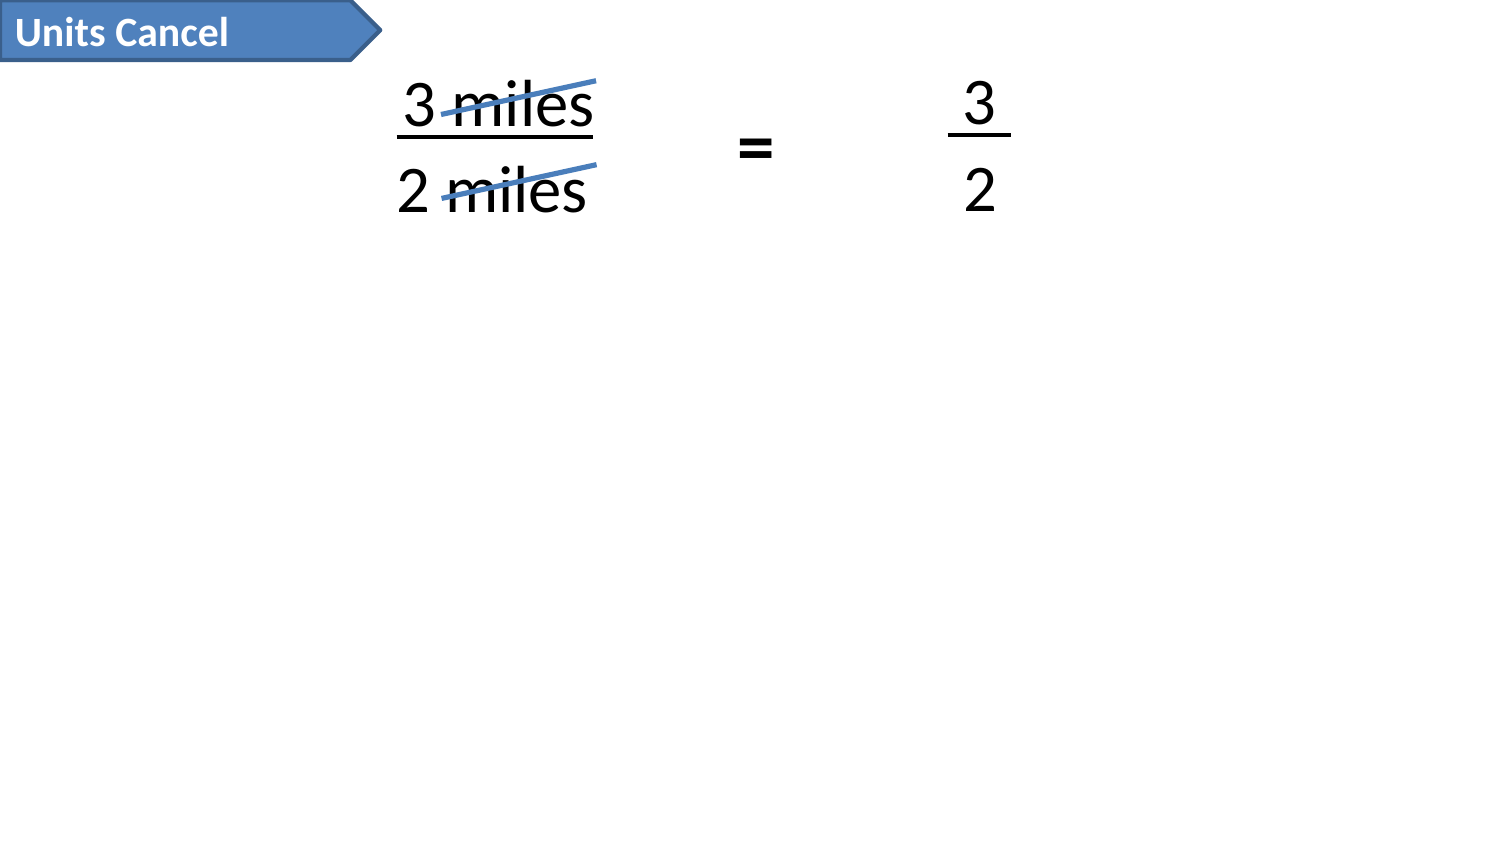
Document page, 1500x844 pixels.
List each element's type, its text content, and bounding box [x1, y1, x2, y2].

text_box 2 [948, 140, 1012, 232]
text_box 3 [947, 50, 1012, 134]
text_box Units Cancel [0, 0, 383, 63]
text_box 2 miles [381, 138, 604, 234]
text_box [440, 80, 597, 115]
text_box = [722, 89, 790, 195]
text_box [441, 164, 597, 199]
text_box 3 miles [388, 52, 610, 148]
